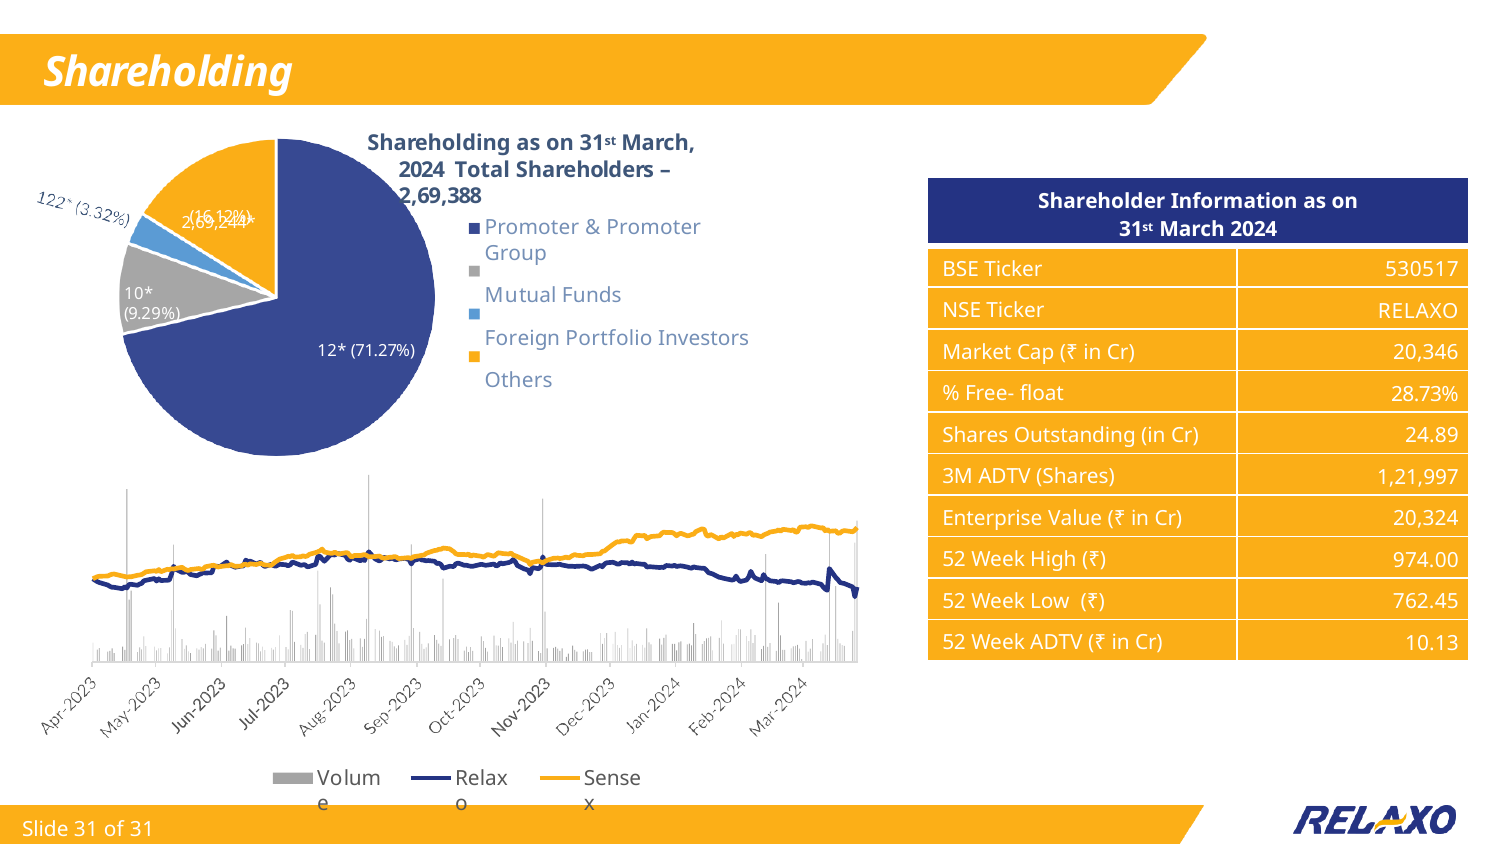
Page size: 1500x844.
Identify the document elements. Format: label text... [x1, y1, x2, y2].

table_cell Market Cap (₹ in Cr) [928, 330, 1236, 370]
table_cell 52 Week Low (₹) [928, 579, 1236, 619]
table_cell % Free- float [928, 371, 1236, 411]
title Shareholding Pattern [41, 42, 424, 127]
picture [0, 34, 1207, 105]
picture [36, 128, 588, 456]
text_box Relaxo [452, 762, 519, 815]
picture [688, 677, 808, 737]
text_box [429, 677, 614, 738]
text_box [90, 474, 860, 668]
text_box [277, 678, 289, 690]
table_cell 52 Week High (₹) [928, 537, 1236, 577]
table_cell 24.89 [1238, 413, 1468, 453]
table_cell NSE Ticker [928, 288, 1236, 328]
table_cell 10.13 [1238, 620, 1468, 660]
text_box [193, 698, 206, 712]
slide_number Slide 29 of 31 [20, 813, 157, 844]
picture [298, 677, 355, 738]
picture [0, 805, 1204, 844]
table_cell 762.45 [1238, 579, 1468, 619]
text_box [239, 708, 259, 731]
table_cell BSE Ticker [928, 249, 1236, 286]
table_cell RELAXO [1238, 288, 1468, 328]
table_cell 530517 [1238, 249, 1468, 286]
text_box [200, 678, 225, 703]
picture [41, 677, 160, 739]
picture [626, 677, 680, 734]
table_cell 3M ADTV (Shares) [928, 454, 1236, 494]
table_header Shareholder Information as on 31st March 2024 [928, 178, 1468, 243]
table_cell 20,324 [1238, 496, 1468, 536]
picture [1293, 805, 1456, 834]
text_box [176, 708, 196, 728]
text_box Volume [315, 762, 390, 815]
table_cell 52 Week ADTV (₹ in Cr) [928, 620, 1236, 660]
table_cell 1,21,997 [1238, 454, 1468, 494]
table_cell 974.00 [1238, 537, 1468, 577]
text_box Sensex [581, 762, 651, 815]
text_box [257, 684, 284, 712]
table_cell Shares Outstanding (in Cr) [928, 413, 1236, 453]
text_box Shareholding as on 31st March, 2024 Total Shareholders – 2,69,388 2,69,244* [181, 126, 728, 212]
table_cell 28.73% [1238, 371, 1468, 411]
picture [364, 677, 421, 735]
text_box Promoter & Promoter Group Mutual Funds Foreign Portfolio Investors Others [592, 212, 750, 417]
table_cell Enterprise Value (₹ in Cr) [928, 496, 1236, 536]
text_box [272, 772, 313, 784]
table_cell 20,346 [1238, 330, 1468, 370]
